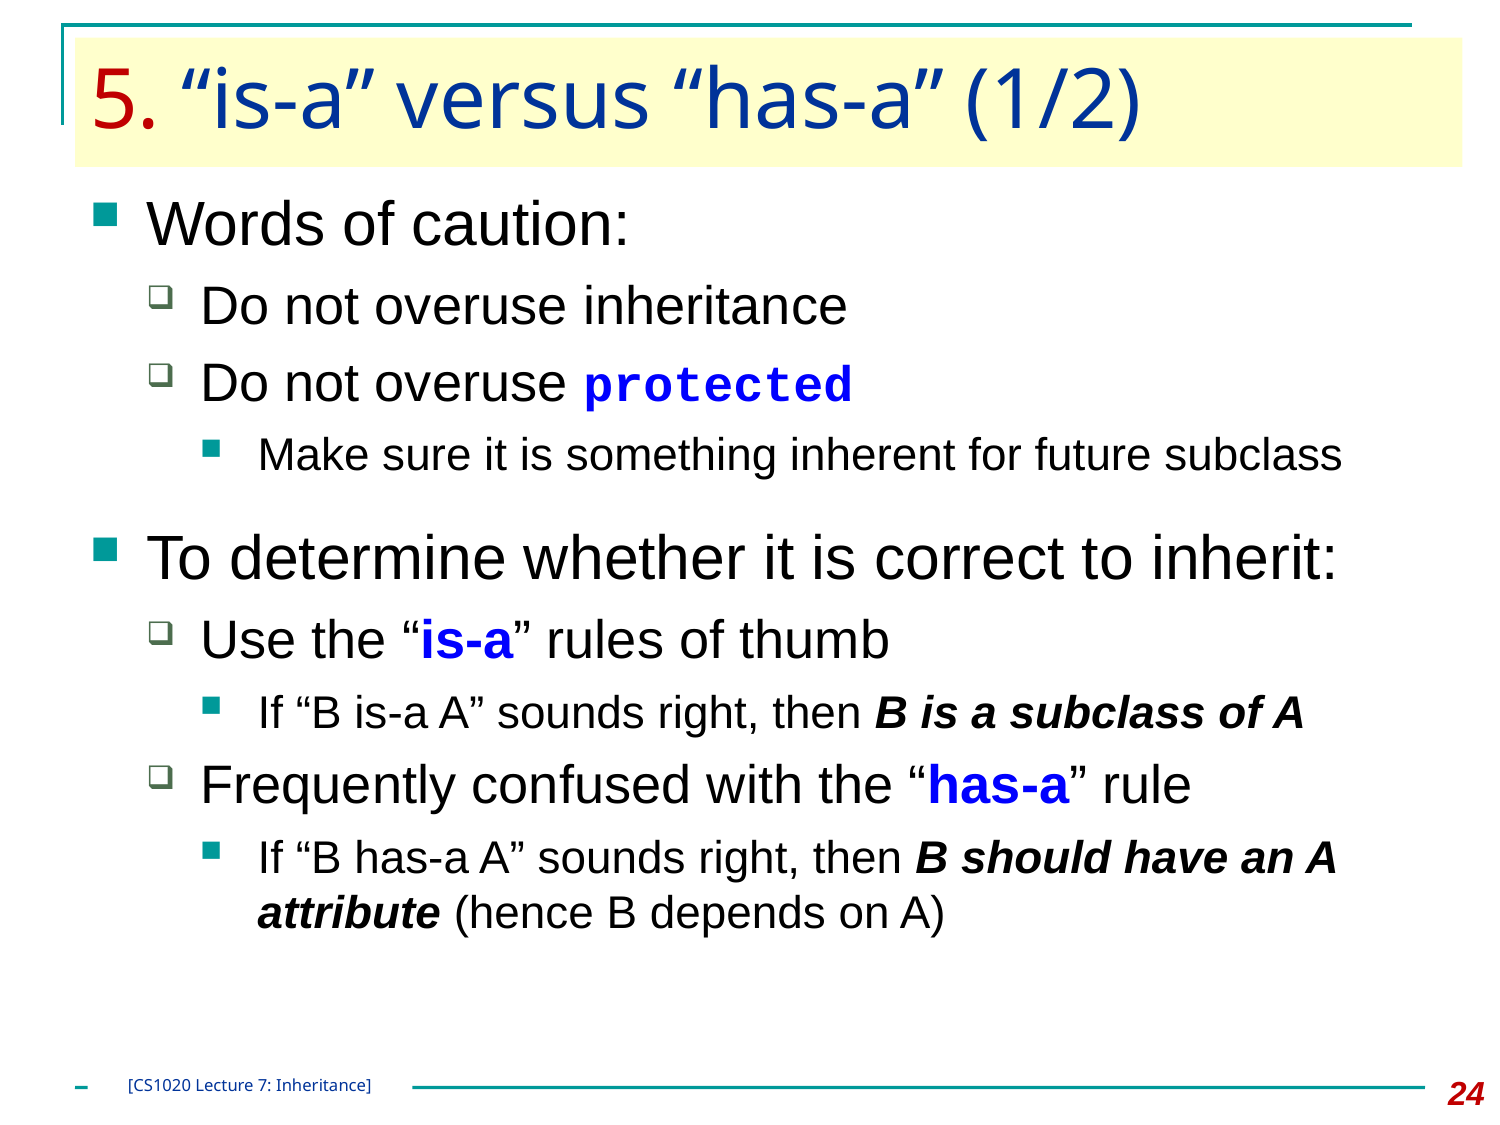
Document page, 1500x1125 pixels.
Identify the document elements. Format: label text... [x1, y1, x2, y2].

list Words of caution: Do not overuse inheritance Do not overuse protected Make sure it is something inherent for future subclass To determine whether it is correct to inherit: Use the “is-a” rules of thumb If “B is-a A” sounds right, then B is a subclass of A Frequently confused with the “has-a” rule If “B has-a A” sounds right, then B should have an A attribute (hence B depends on A) [74, 174, 1463, 1051]
text_box [CS1020 Lecture 7: Inheritance] [87, 1074, 413, 1103]
title 5. “is-a” versus “has-a” (1/2) [74, 37, 1463, 168]
slide_number 24 [1400, 1065, 1500, 1125]
